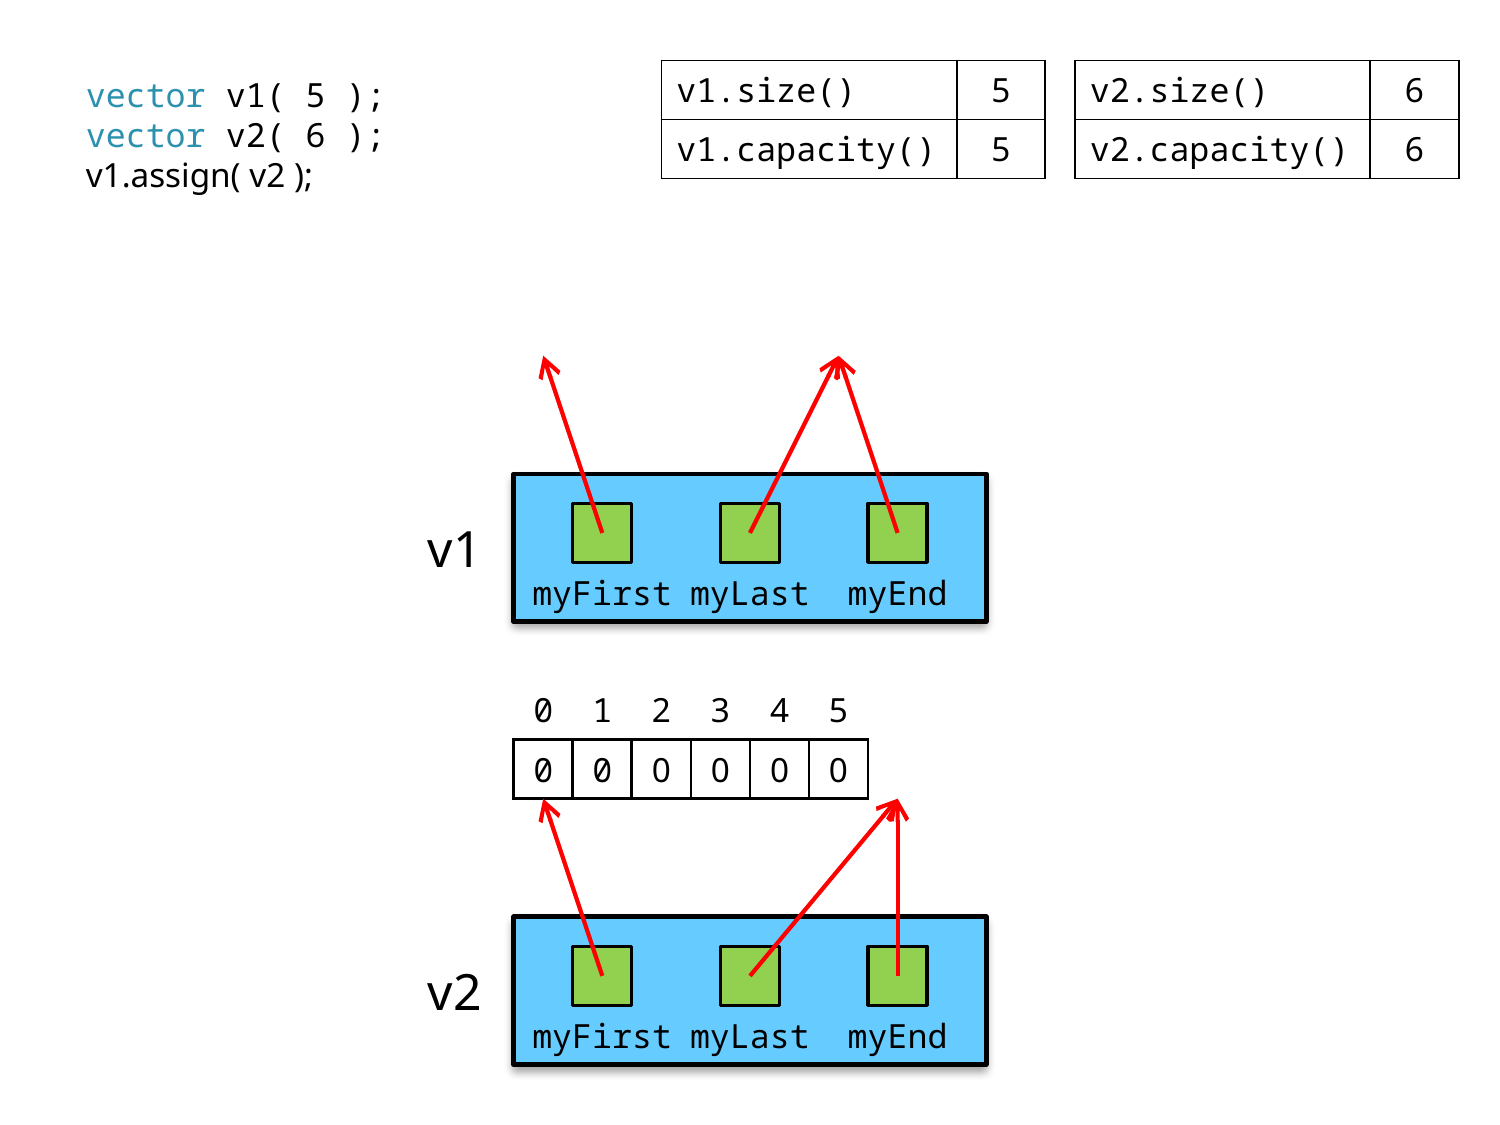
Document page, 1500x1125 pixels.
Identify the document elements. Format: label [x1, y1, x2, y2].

table_header [1076, 61, 1369, 119]
text_box [395, 798, 987, 1065]
table_cell [751, 741, 808, 797]
list [70, 60, 426, 209]
table_header [514, 681, 868, 738]
table_cell [662, 120, 956, 178]
text_box [395, 355, 987, 622]
table_cell [692, 741, 749, 797]
table_header [1371, 61, 1458, 119]
table_cell [574, 741, 630, 797]
table_cell [515, 741, 571, 797]
table_cell [958, 120, 1044, 178]
table_header [958, 61, 1044, 119]
table_cell [810, 741, 867, 797]
table_cell [1076, 120, 1369, 178]
table_cell [633, 741, 690, 797]
table_cell [1371, 120, 1458, 178]
table_header [662, 61, 956, 119]
